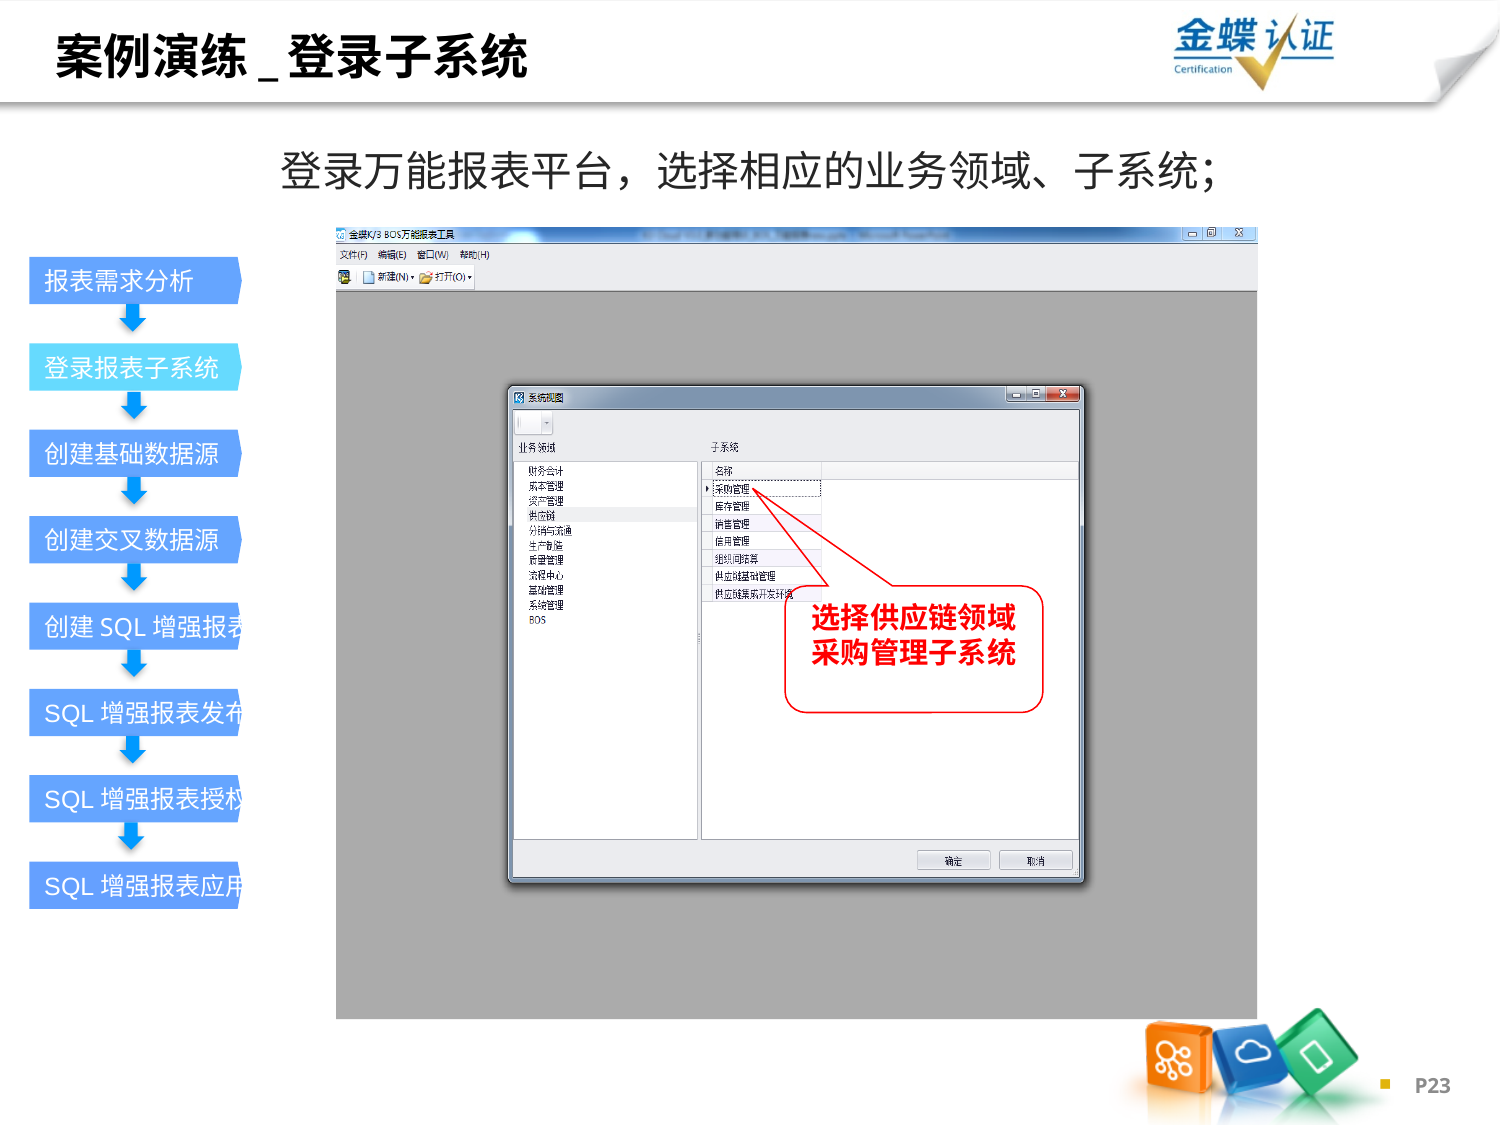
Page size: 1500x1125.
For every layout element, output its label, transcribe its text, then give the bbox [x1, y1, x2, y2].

picture [0, 1, 1500, 102]
text_box 登录万能报表平台，选择相应的业务领域、子系统； [265, 137, 1412, 858]
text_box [29, 256, 243, 910]
picture [336, 227, 1403, 1125]
text_box 案例演练_登录子系统 [41, 18, 1211, 92]
